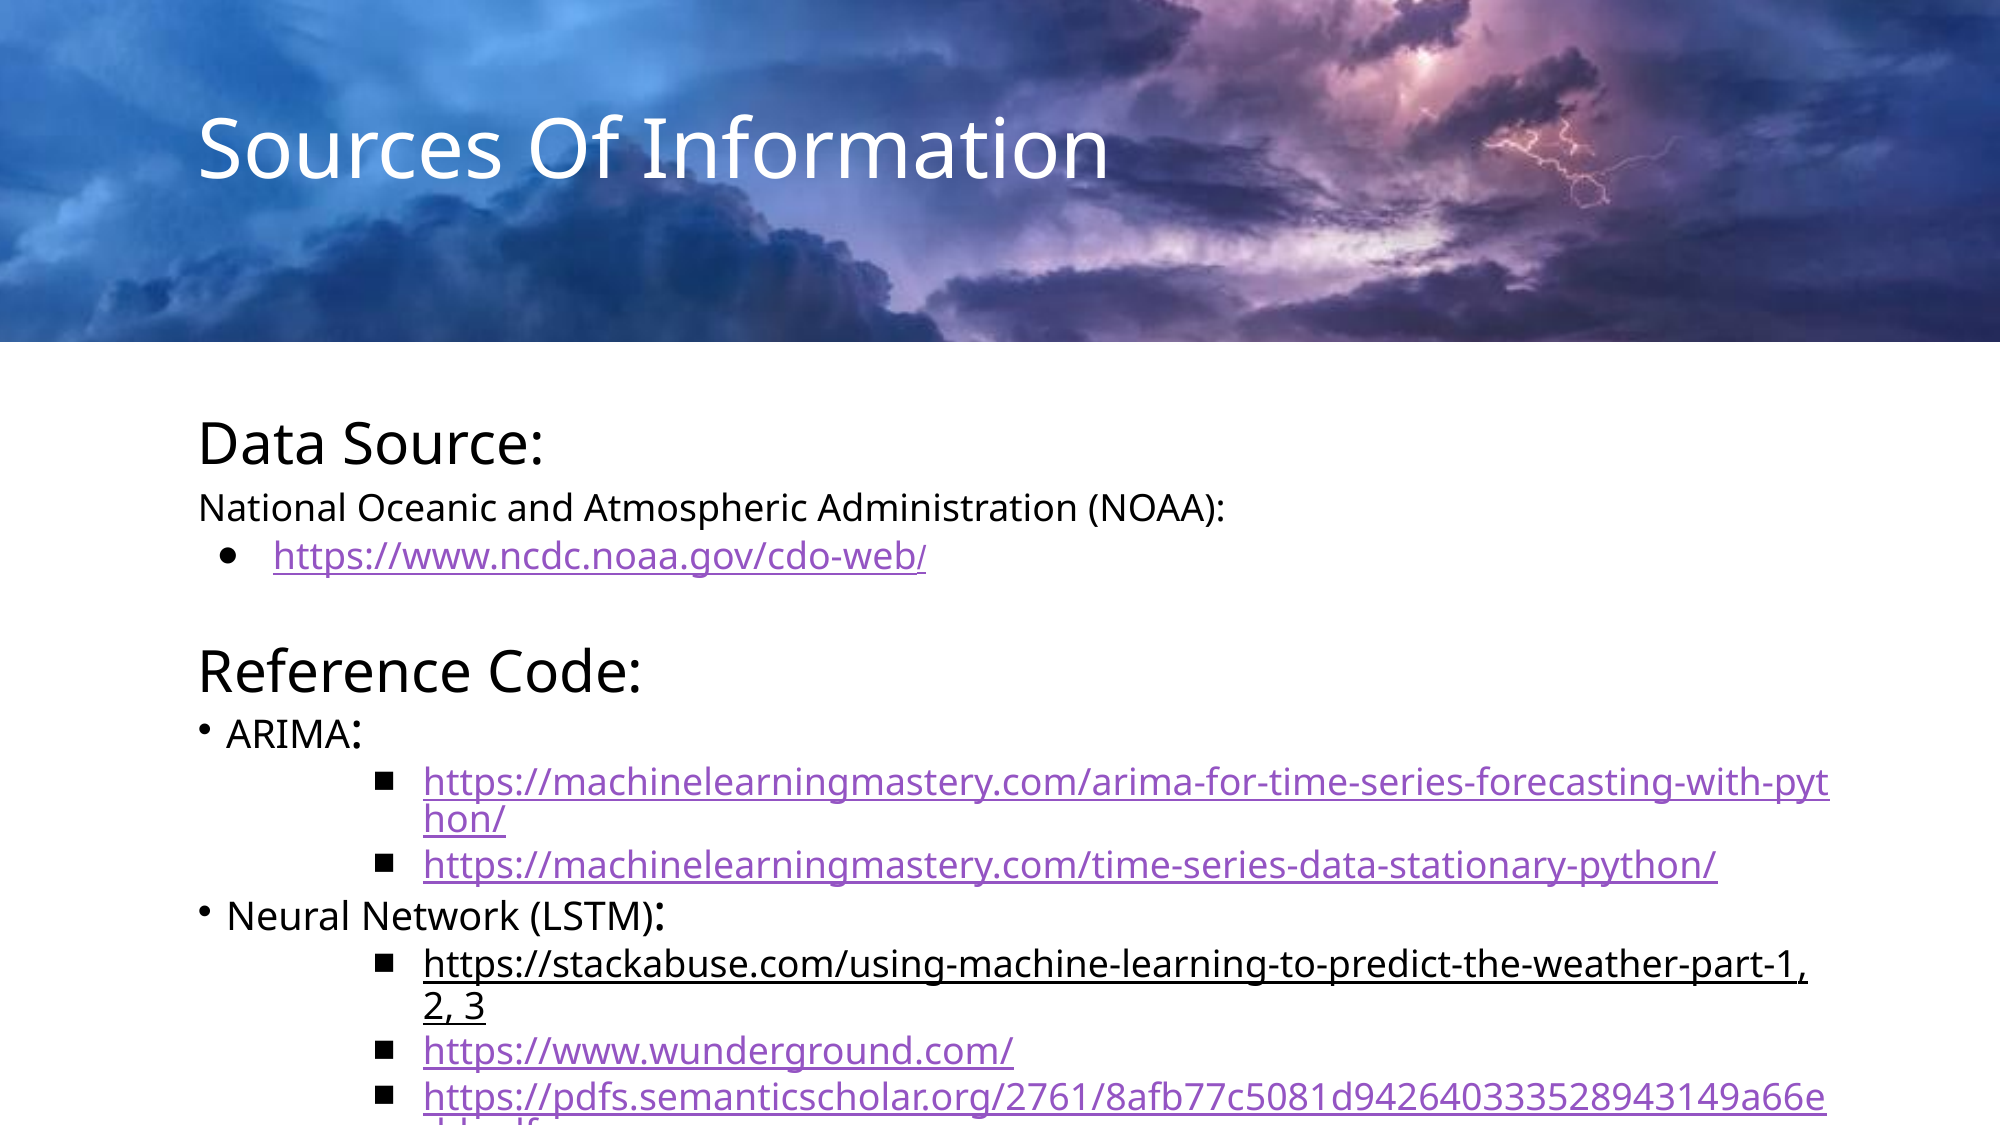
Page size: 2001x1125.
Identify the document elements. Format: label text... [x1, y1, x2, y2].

list Data Source: National Oceanic and Atmospheric Administration (NOAA): https://www.ncdc.noaa.gov/cdo-web/ Reference Code: ARIMA: https://machinelearningmastery.com/arima-for-time-series-forecasting-with-python/ https://machinelearningmastery.com/time-series-data-stationary-python/ Neural Network (LSTM): https://stackabuse.com/using-machine-learning-to-predict-the-weather-part-1, 2, 3 https://www.wunderground.com/ https://pdfs.semanticscholar.org/2761/8afb77c5081d942640333528943149a66edd.pdf [183, 406, 1851, 1088]
picture [0, 0, 2000, 343]
